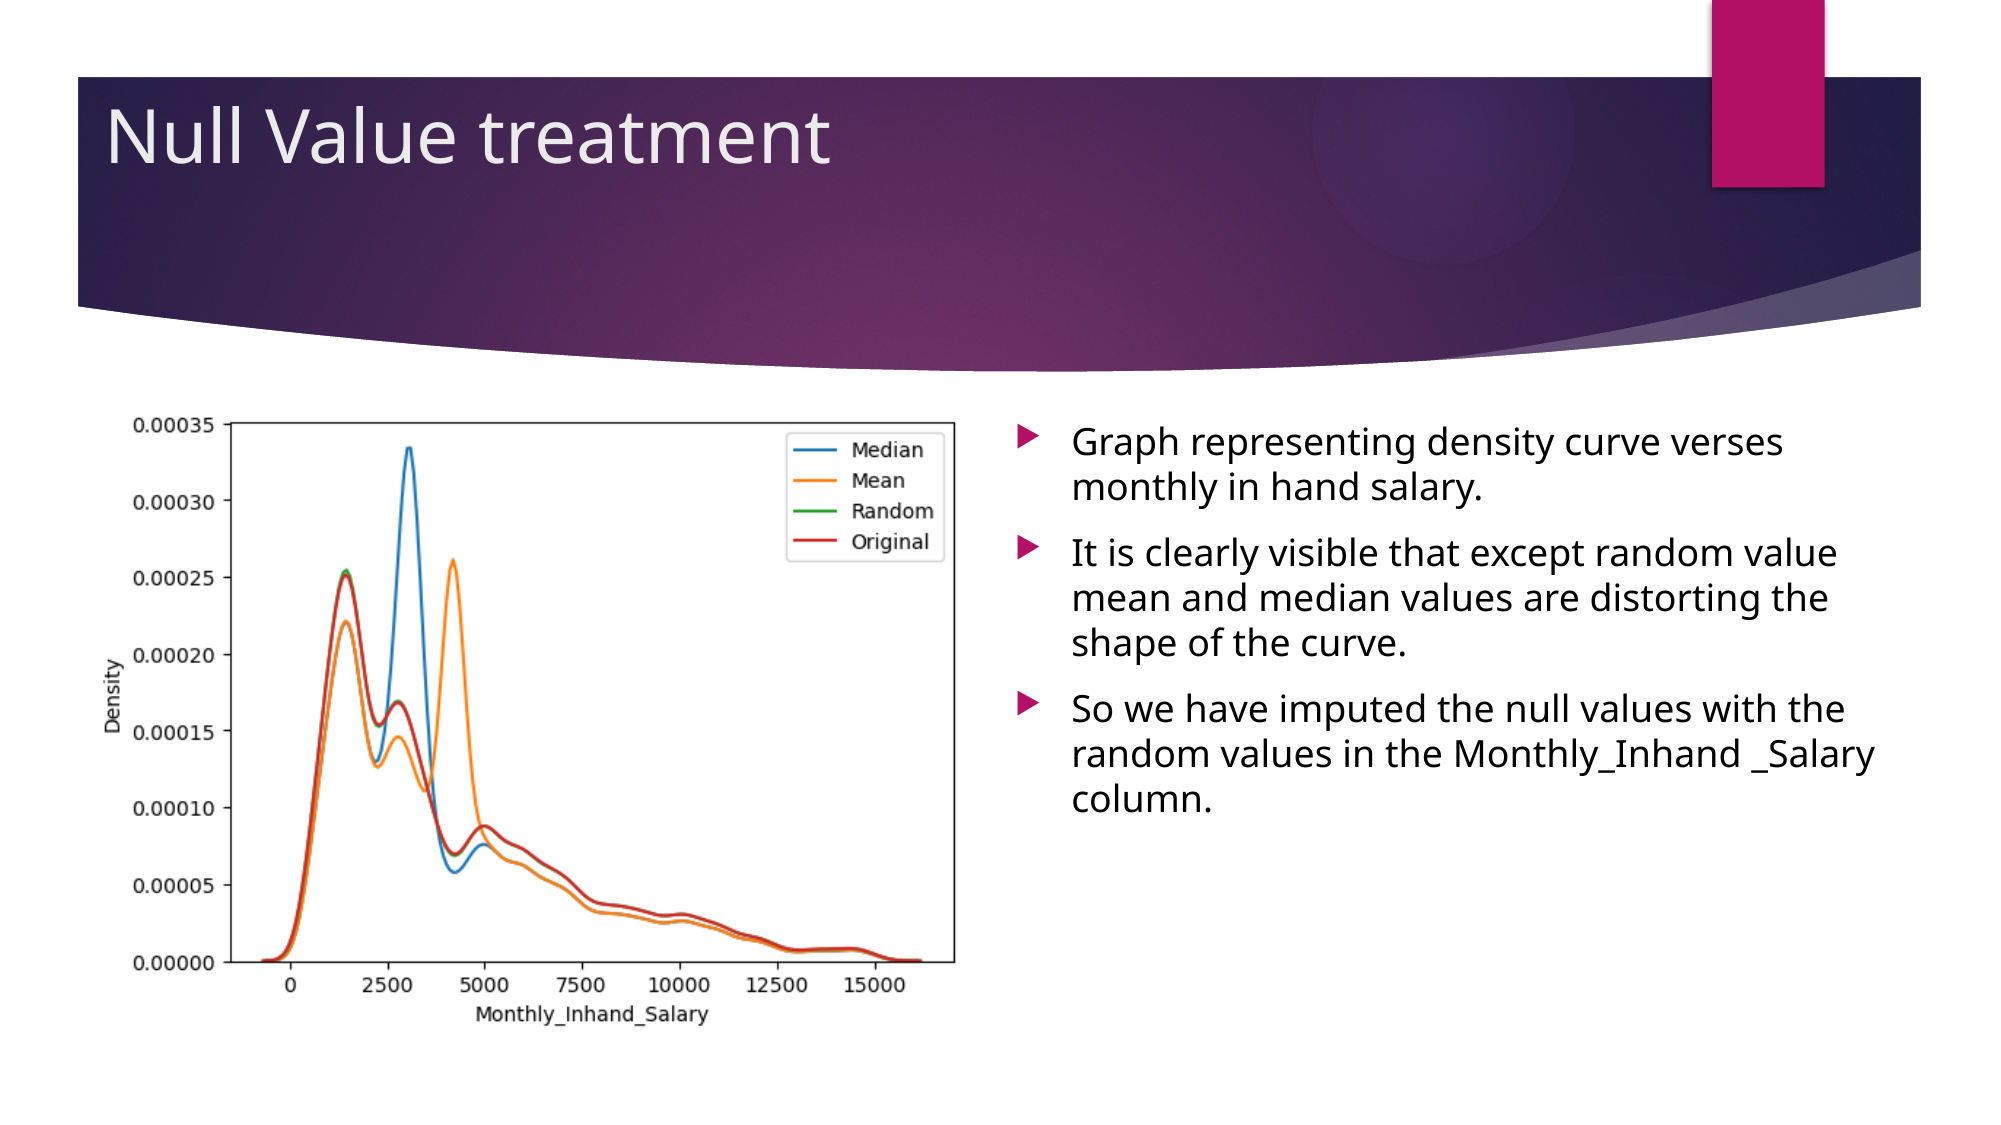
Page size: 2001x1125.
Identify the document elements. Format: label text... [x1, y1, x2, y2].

title Null Value treatment [89, 86, 1690, 272]
picture [89, 401, 967, 1039]
text_box Graph representing density curve verses monthly in hand salary. It is clearly visible that except random value mean and median values are distorting the shape of the curve. So we have imputed the null values with the random values in the Monthly_Inhand _Salary column. [999, 410, 1893, 988]
